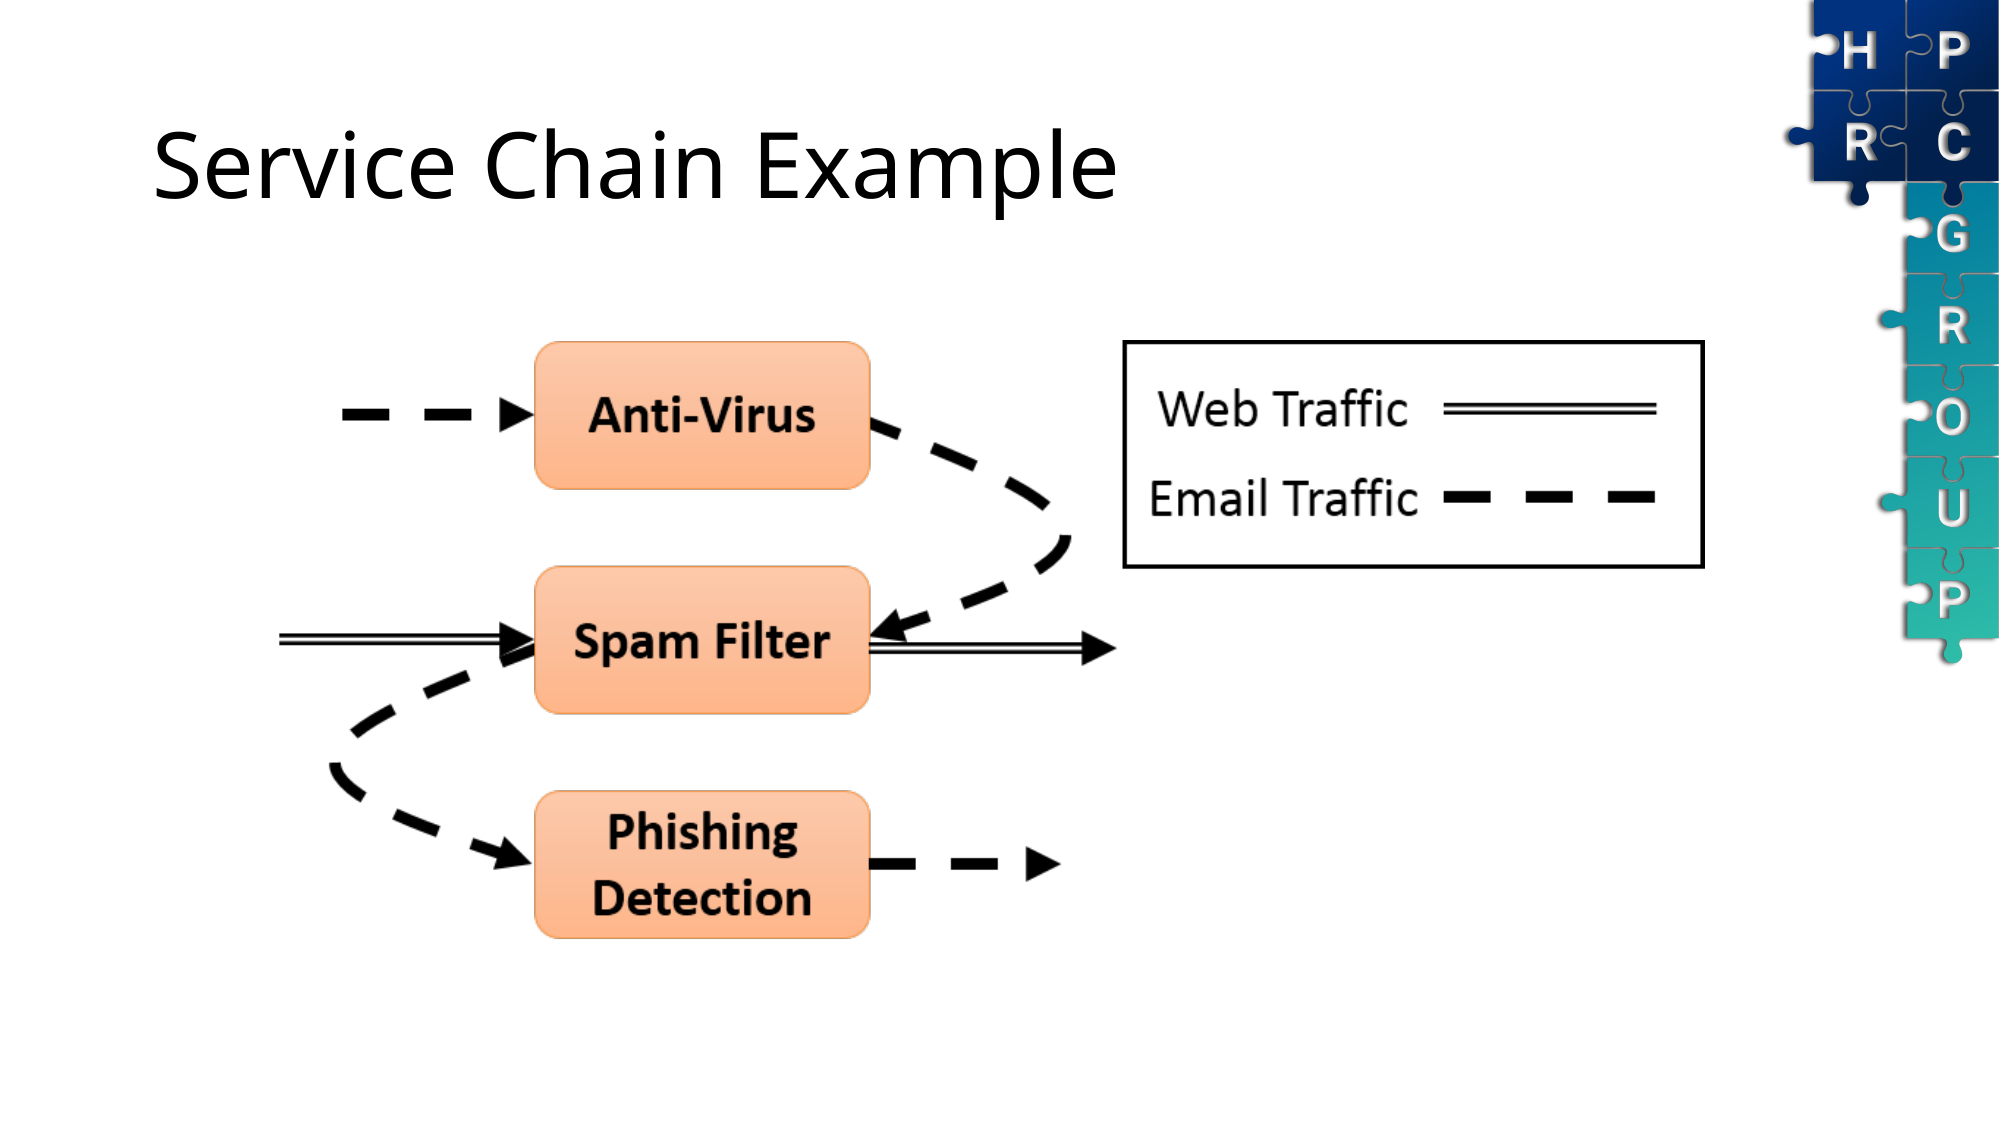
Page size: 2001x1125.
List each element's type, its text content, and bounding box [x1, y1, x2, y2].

title Service Chain Example [137, 59, 1863, 278]
picture [1779, 0, 2000, 669]
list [278, 340, 1705, 964]
